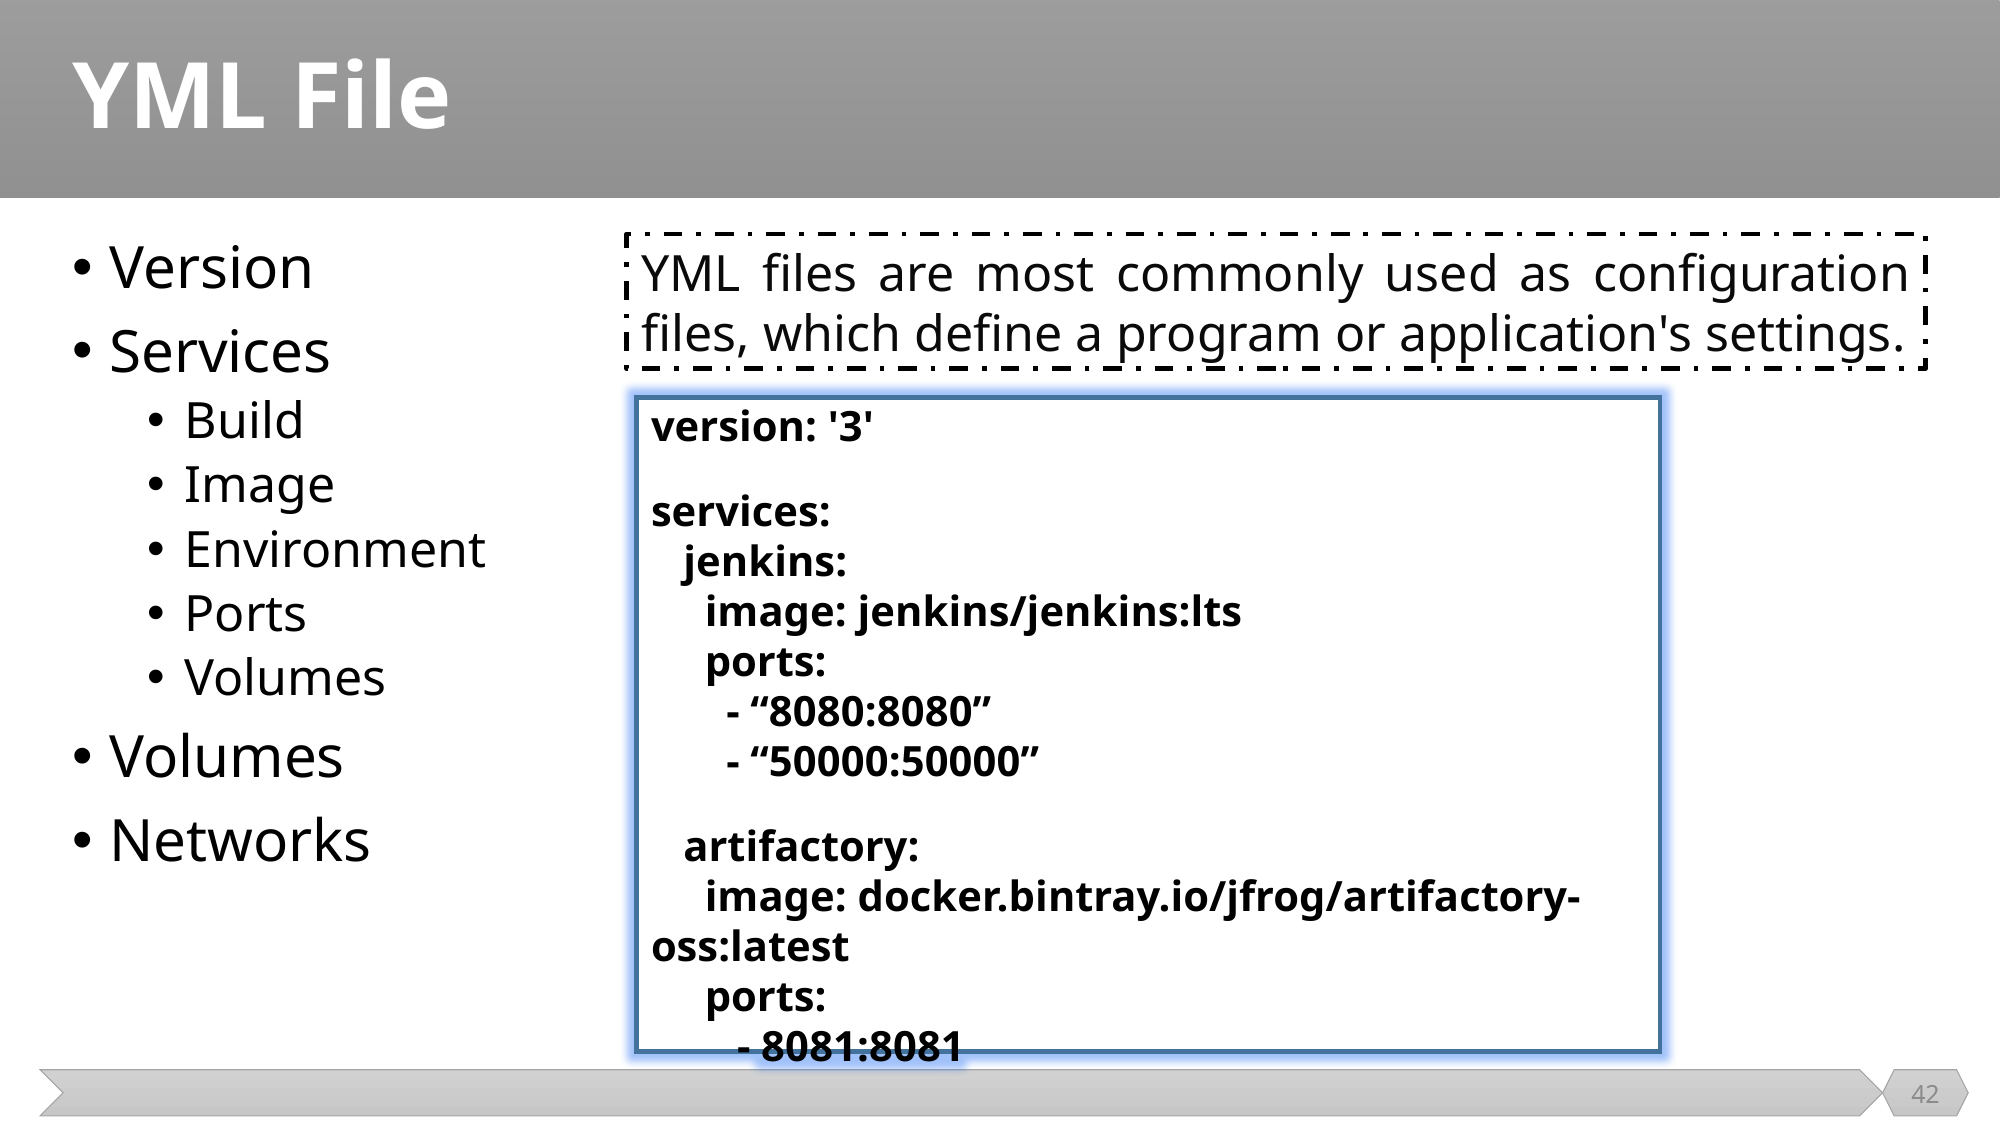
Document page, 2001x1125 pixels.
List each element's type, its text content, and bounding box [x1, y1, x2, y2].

list Version Services Build Image Environment Ports Volumes Volumes Networks [56, 230, 1969, 1010]
text_box YML files are most commonly used as configuration files, which define a program or application's settings. [626, 233, 1926, 369]
title YML File [56, 0, 1969, 199]
slide_number 42 [1882, 1065, 1969, 1125]
text_box version: '3' services: jenkins: image: jenkins/jenkins:lts ports: - “8080:8080” - “50000:50000” artifactory: image: docker.bintray.io/jfrog/artifactory-oss:latest ports: - 8081:8081 [635, 397, 1661, 1053]
